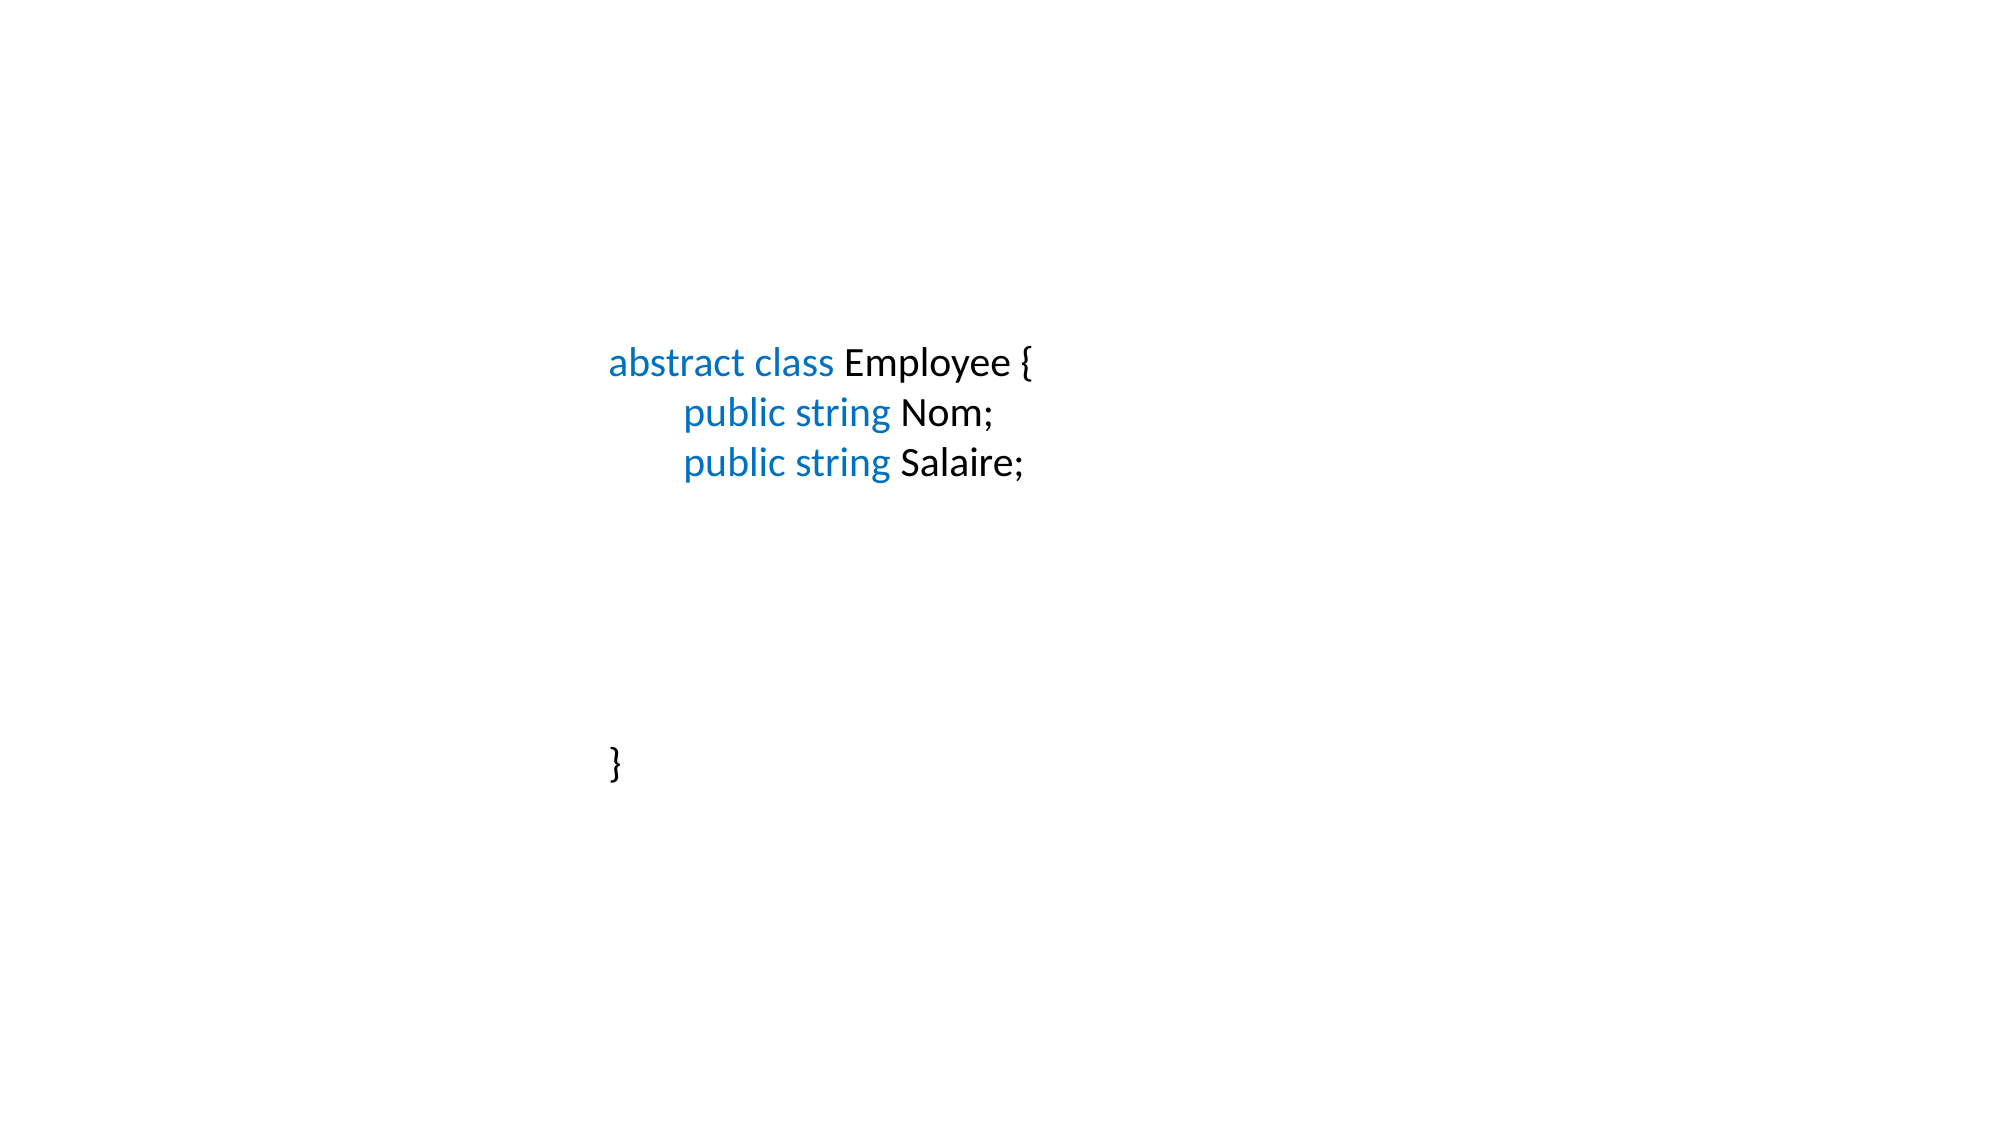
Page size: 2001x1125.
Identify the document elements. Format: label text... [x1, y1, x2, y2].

text_box abstract class Employee { public string Nom; public string Salaire; abstract public void PayerParVirement(); abstract public void PayerParPayPal(); abstract public void PayerParBitcoin(); } [593, 327, 1407, 793]
